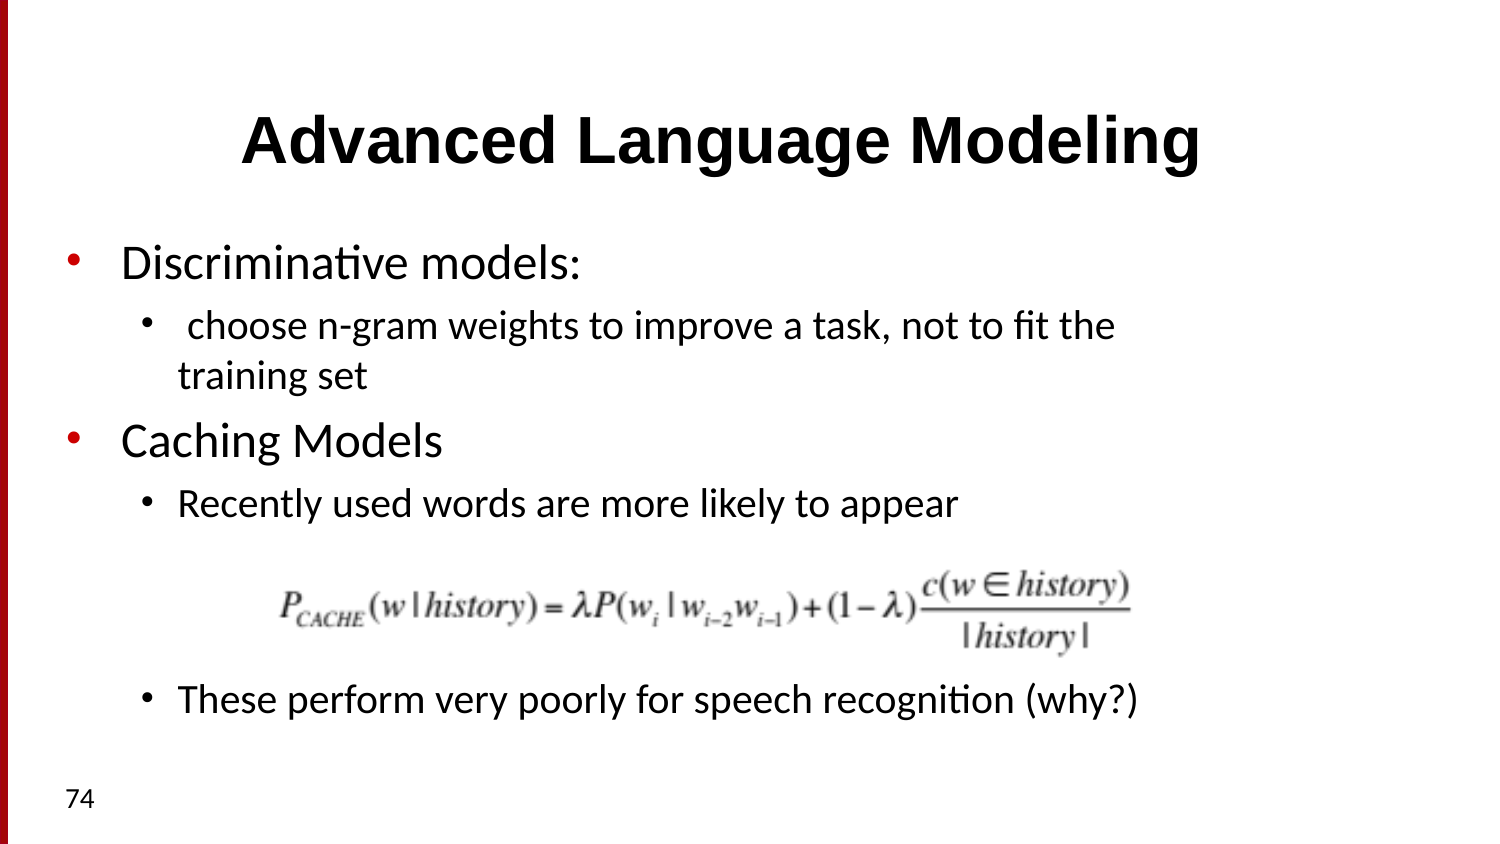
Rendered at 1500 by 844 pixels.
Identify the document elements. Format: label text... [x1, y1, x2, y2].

list Discriminative models: choose n-gram weights to improve a task, not to fit the training set Caching Models Recently used words are more likely to appear These perform very poorly for speech recognition (why?) [50, 221, 1263, 797]
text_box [274, 559, 1136, 661]
title Advanced Language Modeling [225, 62, 1450, 185]
slide_number 74 [49, 771, 376, 829]
